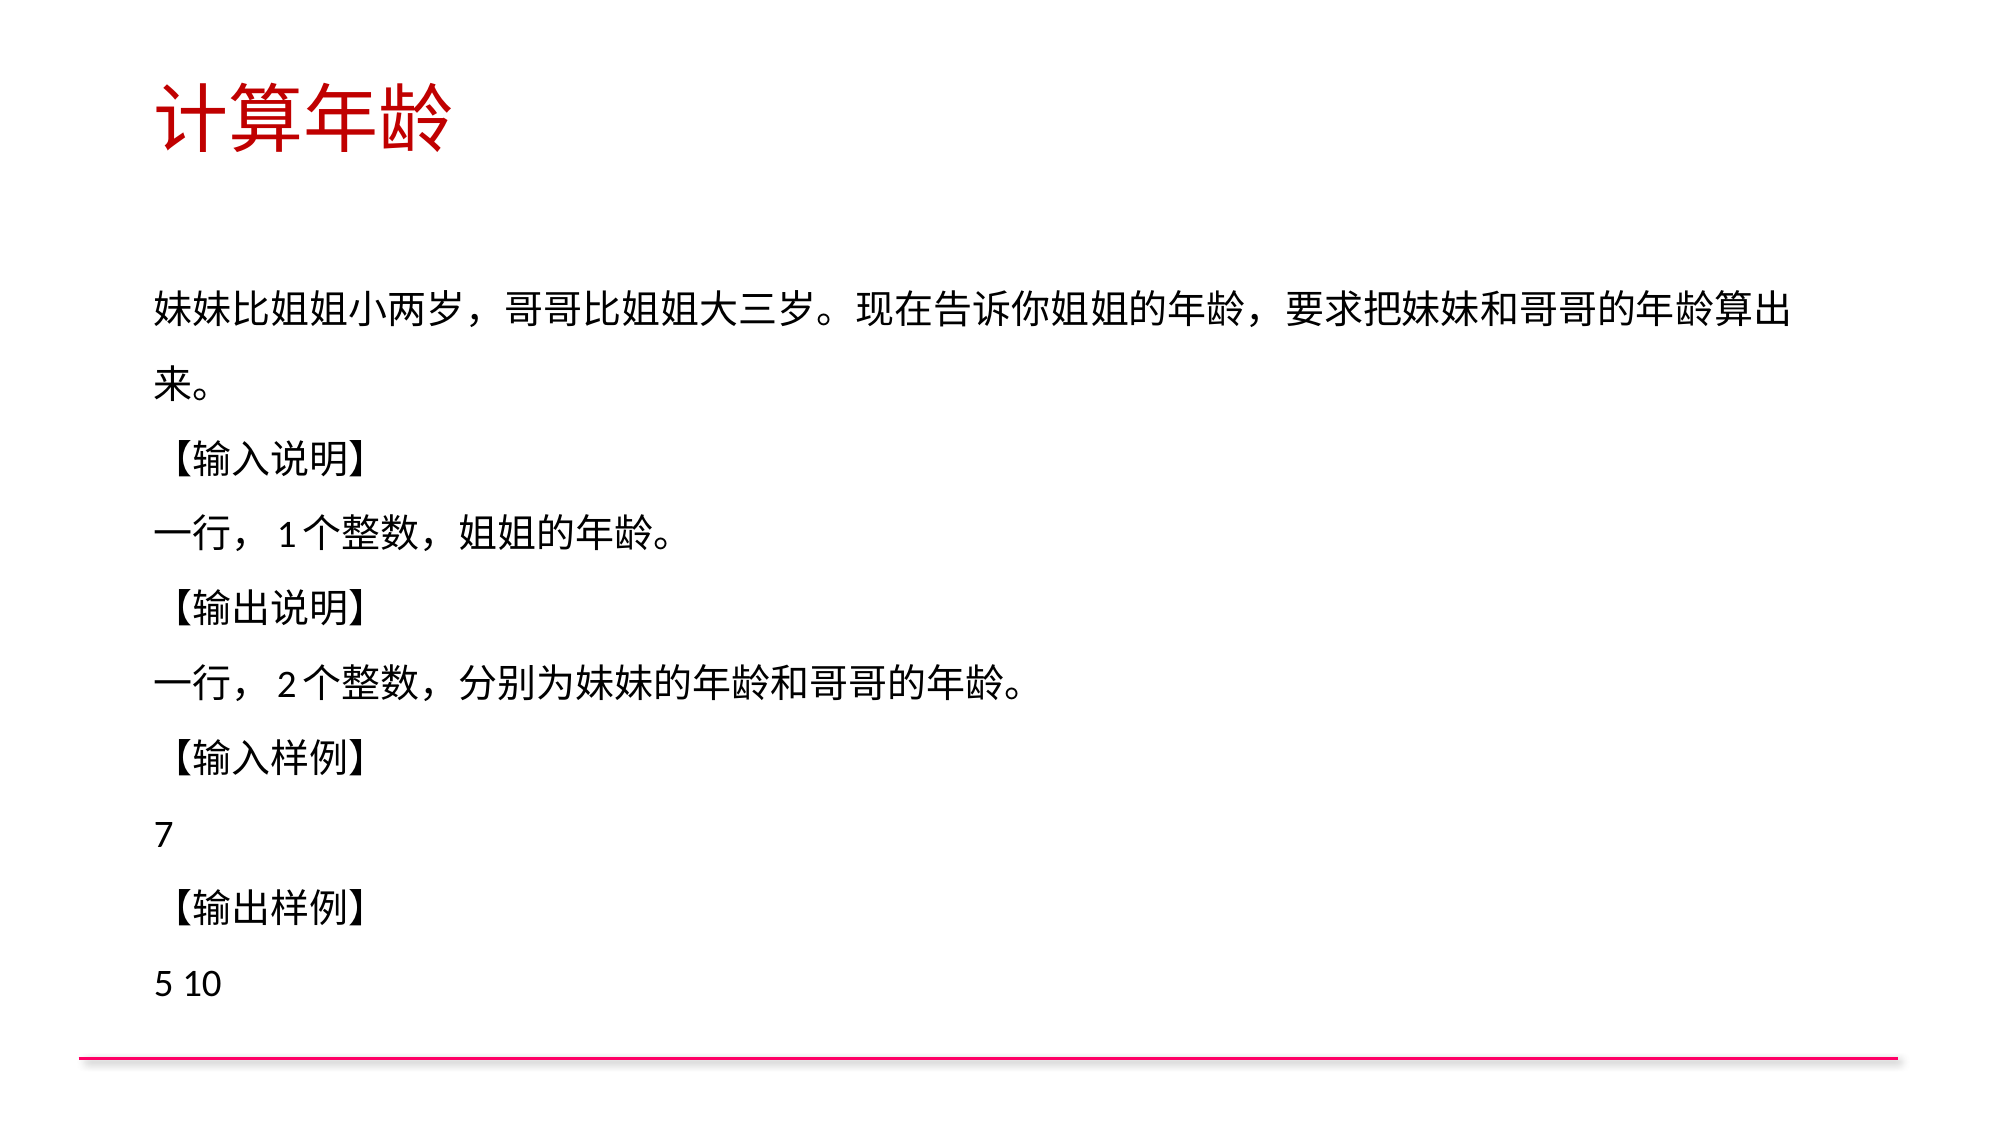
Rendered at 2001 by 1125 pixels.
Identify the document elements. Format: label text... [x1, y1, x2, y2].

list 妹妹比姐姐小两岁，哥哥比姐姐大三岁。现在告诉你姐姐的年龄，要求把妹妹和哥哥的年龄算出来。 【输入说明】 一行，1个整数，姐姐的年龄。 【输出说明】 一行，2个整数，分别为妹妹的年龄和哥哥的年龄。 【输入样例】 7 【输出样例】 5 10 [138, 248, 1864, 1014]
title 计算年龄 [138, 60, 1864, 185]
